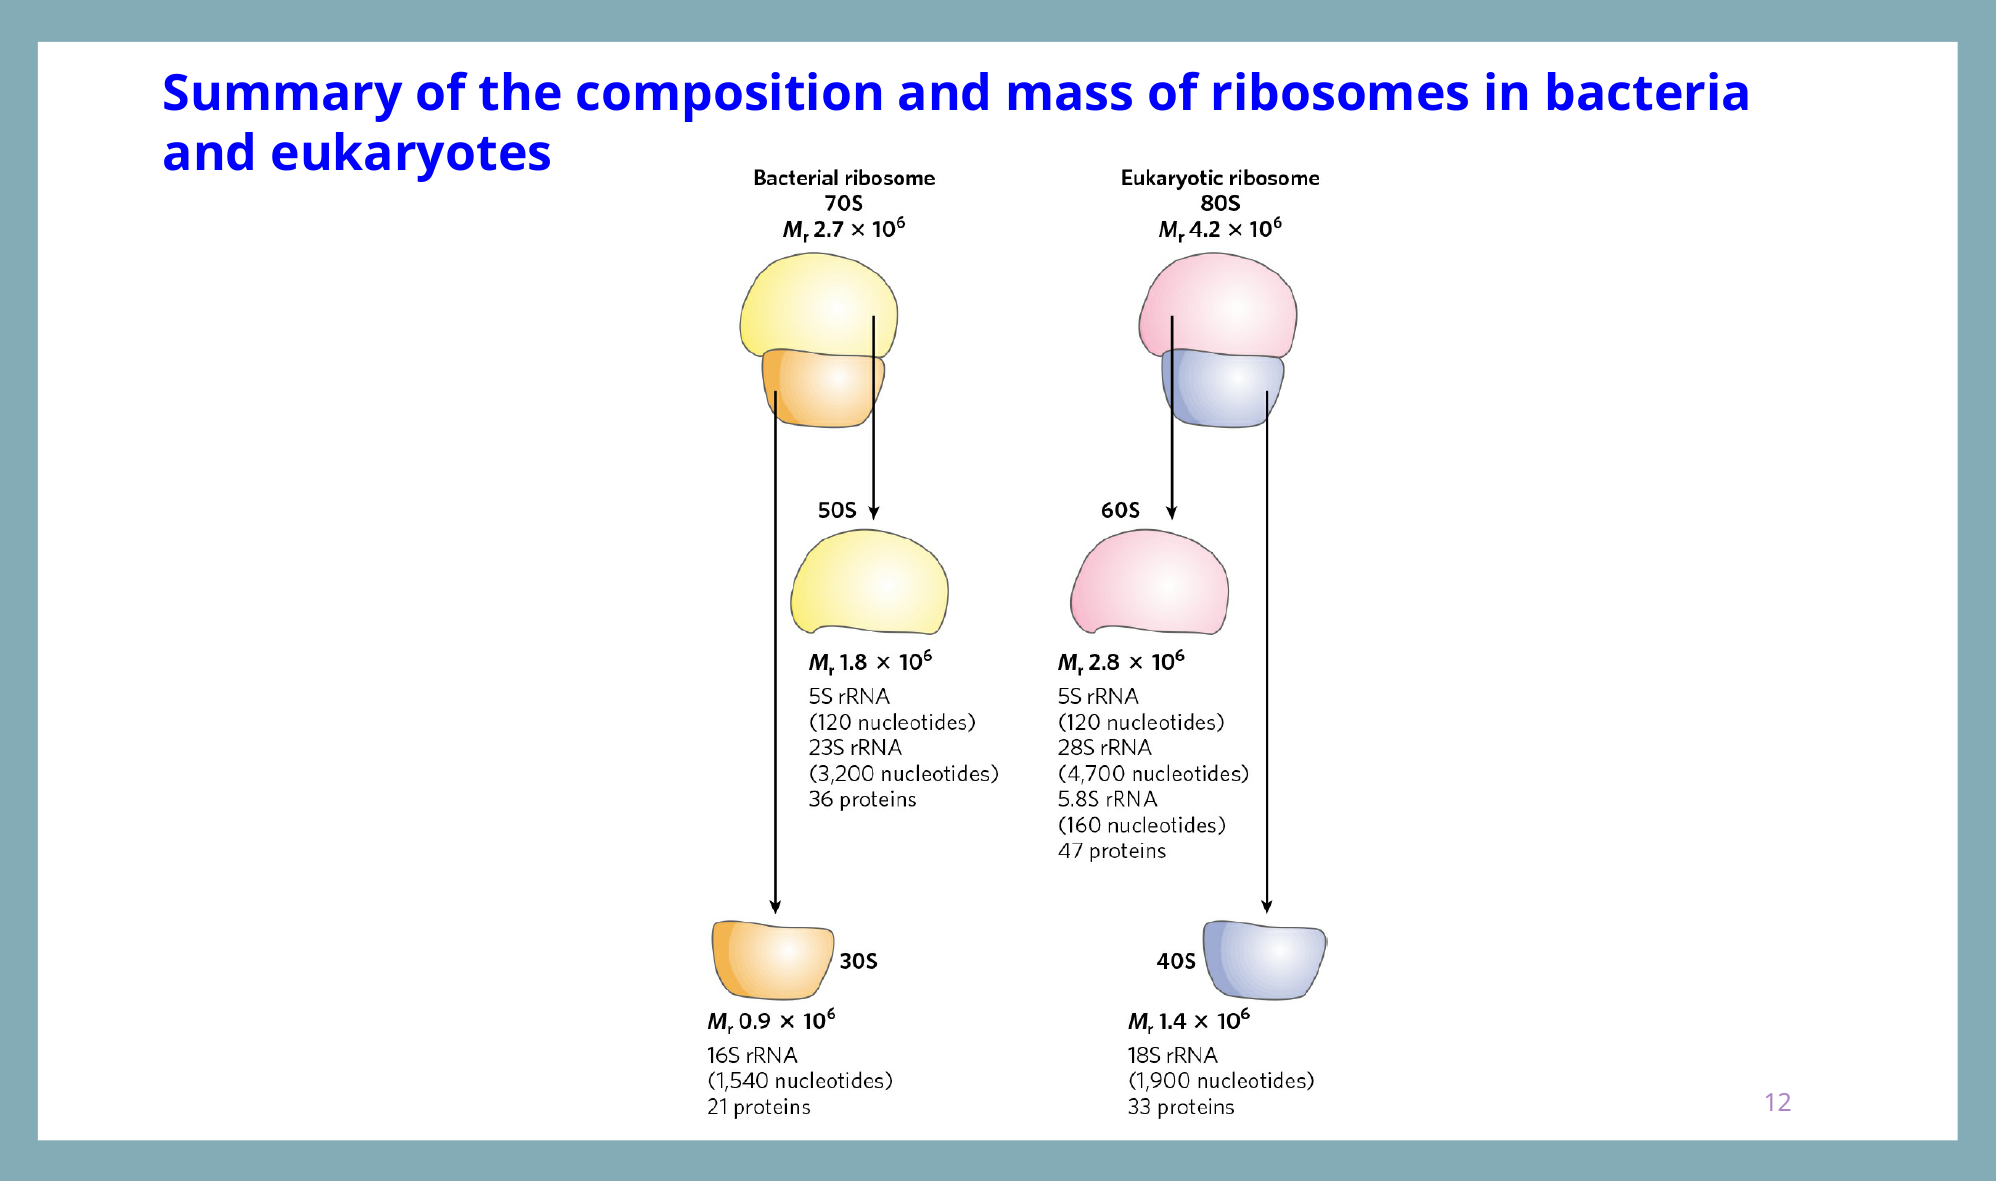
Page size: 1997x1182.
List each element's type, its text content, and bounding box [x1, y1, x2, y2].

text_box Summary of the composition and mass of ribosomes in bacteria and eukaryotes [148, 53, 1836, 188]
slide_number 12 [1527, 1072, 1807, 1135]
picture [622, 140, 1436, 1121]
